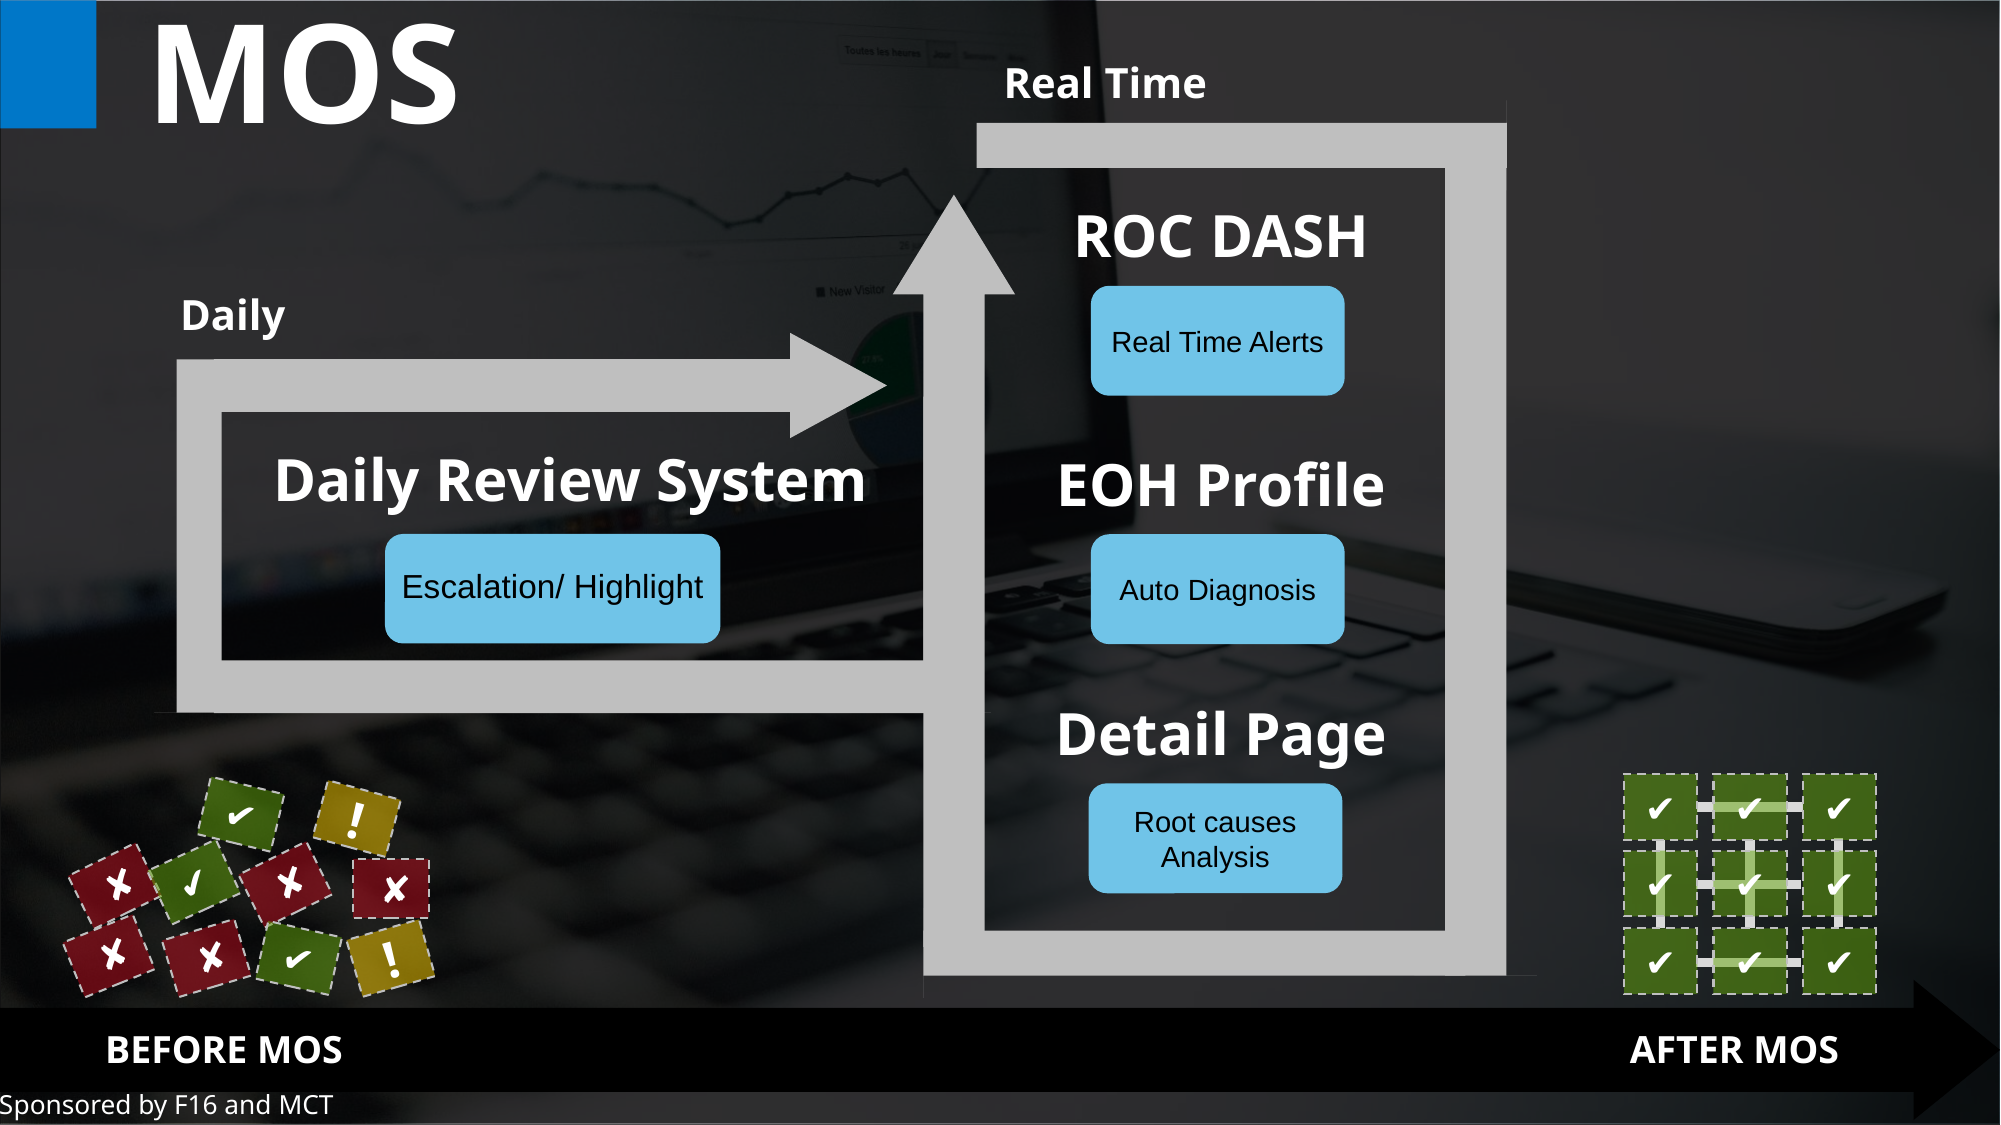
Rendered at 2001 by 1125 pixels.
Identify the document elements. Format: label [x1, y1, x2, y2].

text_box [892, 100, 1537, 998]
text_box [1624, 774, 1877, 995]
picture [1, 0, 2000, 1124]
text_box [70, 784, 429, 988]
text_box [153, 332, 892, 740]
